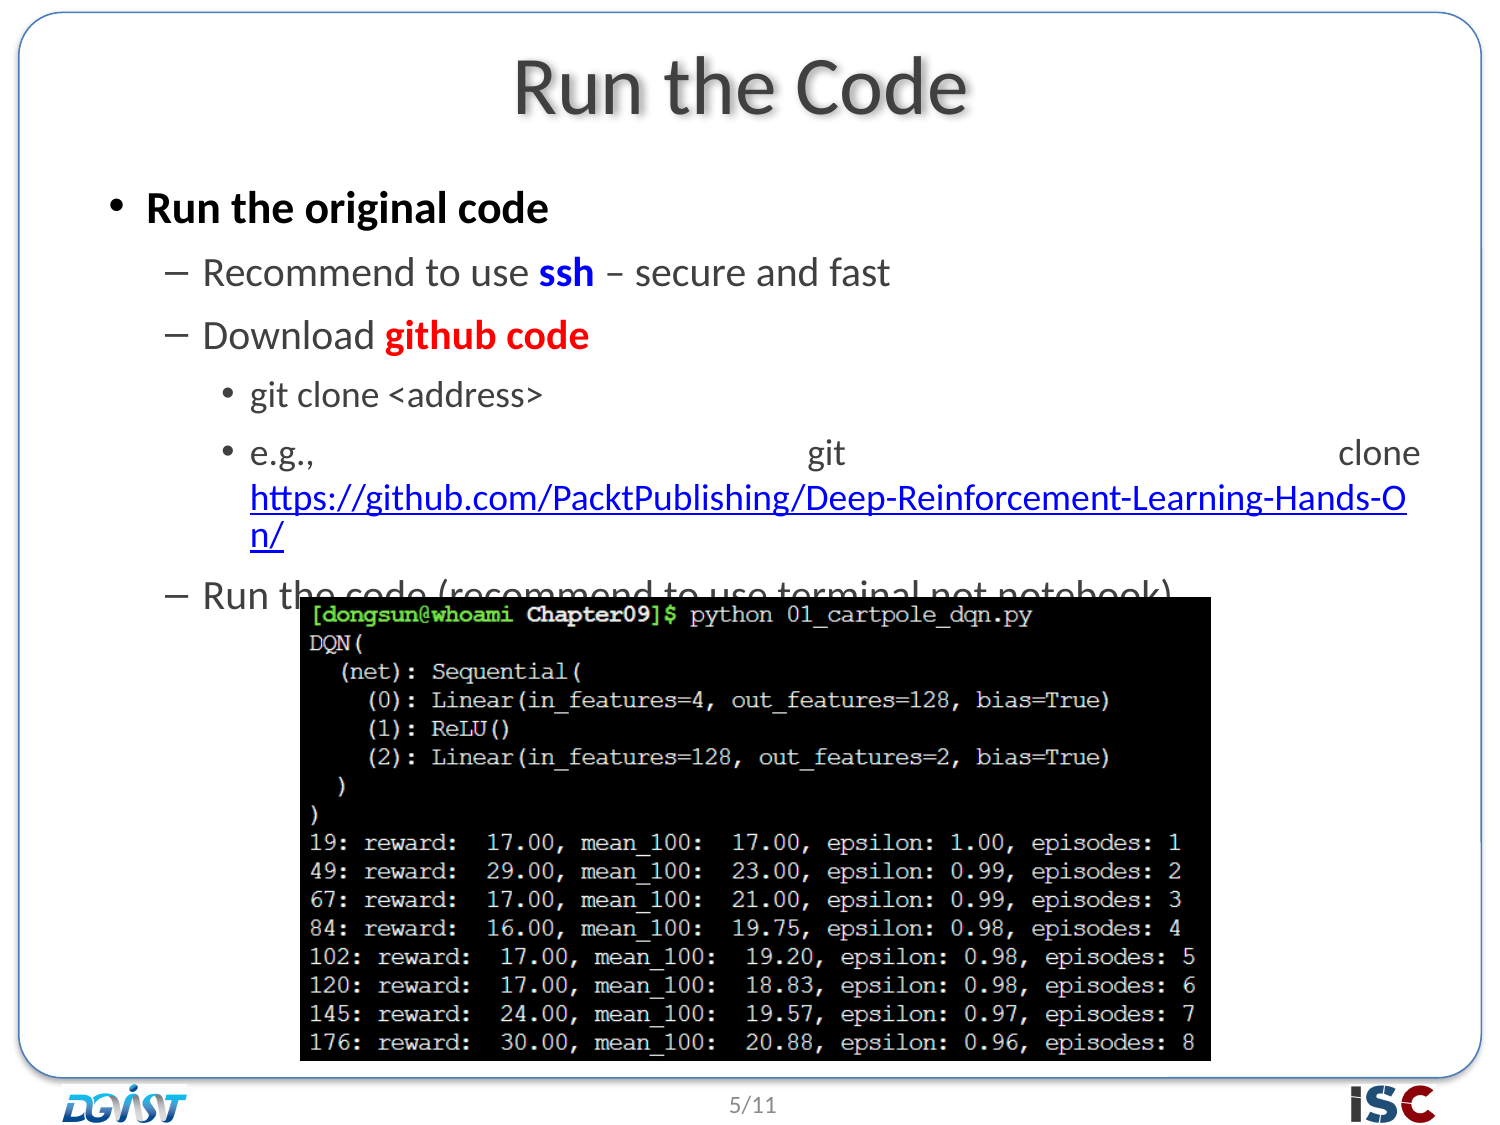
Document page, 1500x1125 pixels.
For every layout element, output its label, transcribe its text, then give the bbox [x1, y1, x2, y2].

picture [62, 1084, 187, 1123]
list Run the original code Recommend to use ssh – secure and fast Download github code git clone <address> e.g., git clone https://github.com/PacktPublishing/Deep-Reinforcement-Learning-Hands-On/ Run the code (recommend to use terminal not notebook) [75, 169, 1437, 1061]
picture [1349, 1084, 1436, 1124]
picture [300, 597, 1211, 1061]
title Run the Code [19, 0, 1481, 162]
